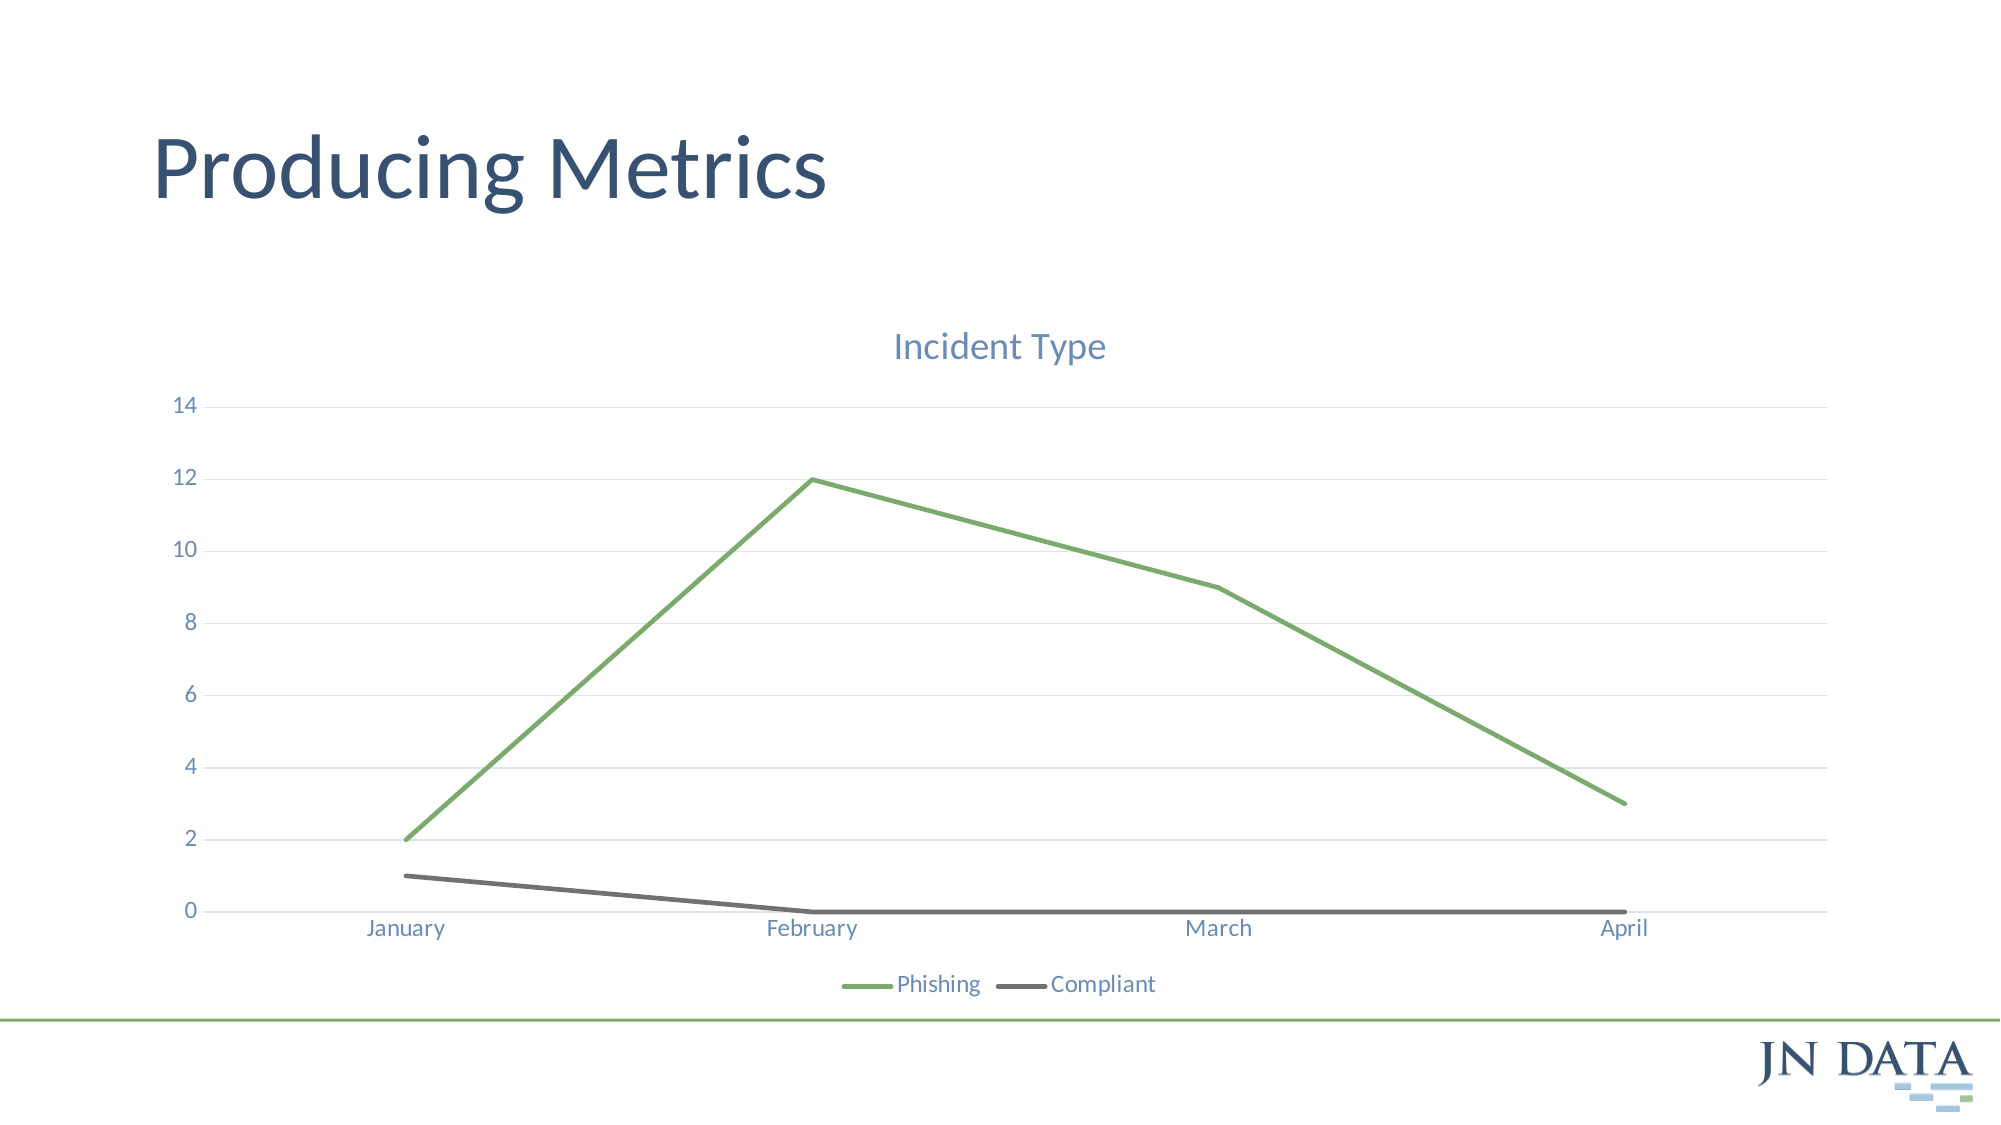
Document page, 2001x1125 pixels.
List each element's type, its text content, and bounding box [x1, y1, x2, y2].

chart [137, 296, 1863, 1005]
picture [1757, 1041, 1976, 1112]
title Producing Metrics [137, 59, 1863, 278]
